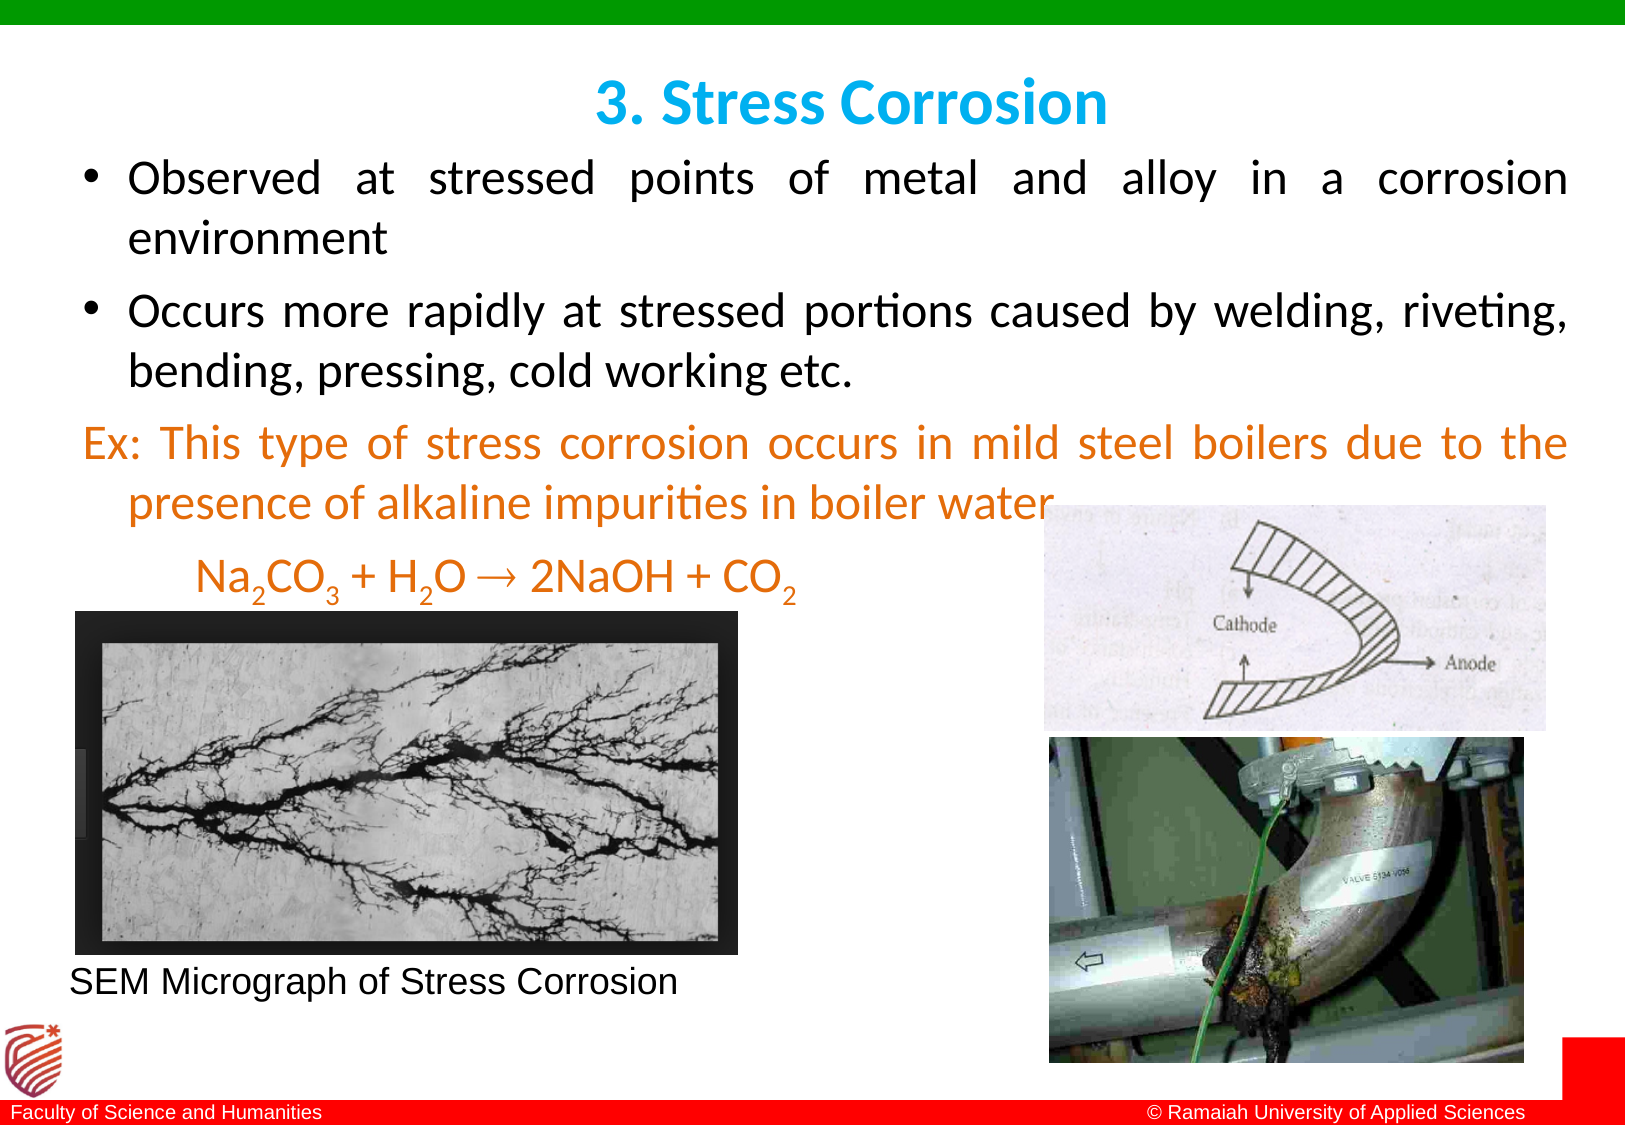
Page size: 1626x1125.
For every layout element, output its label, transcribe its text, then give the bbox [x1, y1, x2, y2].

picture [74, 611, 738, 955]
text_box SEM Micrograph of Stress Corrosion [54, 949, 759, 1010]
picture [0, 1013, 69, 1100]
list Observed at stressed points of metal and alloy in a corrosion environment Occurs more rapidly at stressed portions caused by welding, riveting, bending, pressing, cold working etc. Ex: This type of stress corrosion occurs in mild steel boilers due to the presence of alkaline impurities in boiler water. Na2CO3 + H2O  2NaOH + CO2 [67, 137, 1585, 1075]
title 3. Stress Corrosion [365, 50, 1355, 137]
picture [1044, 505, 1547, 732]
picture [1049, 737, 1524, 1063]
